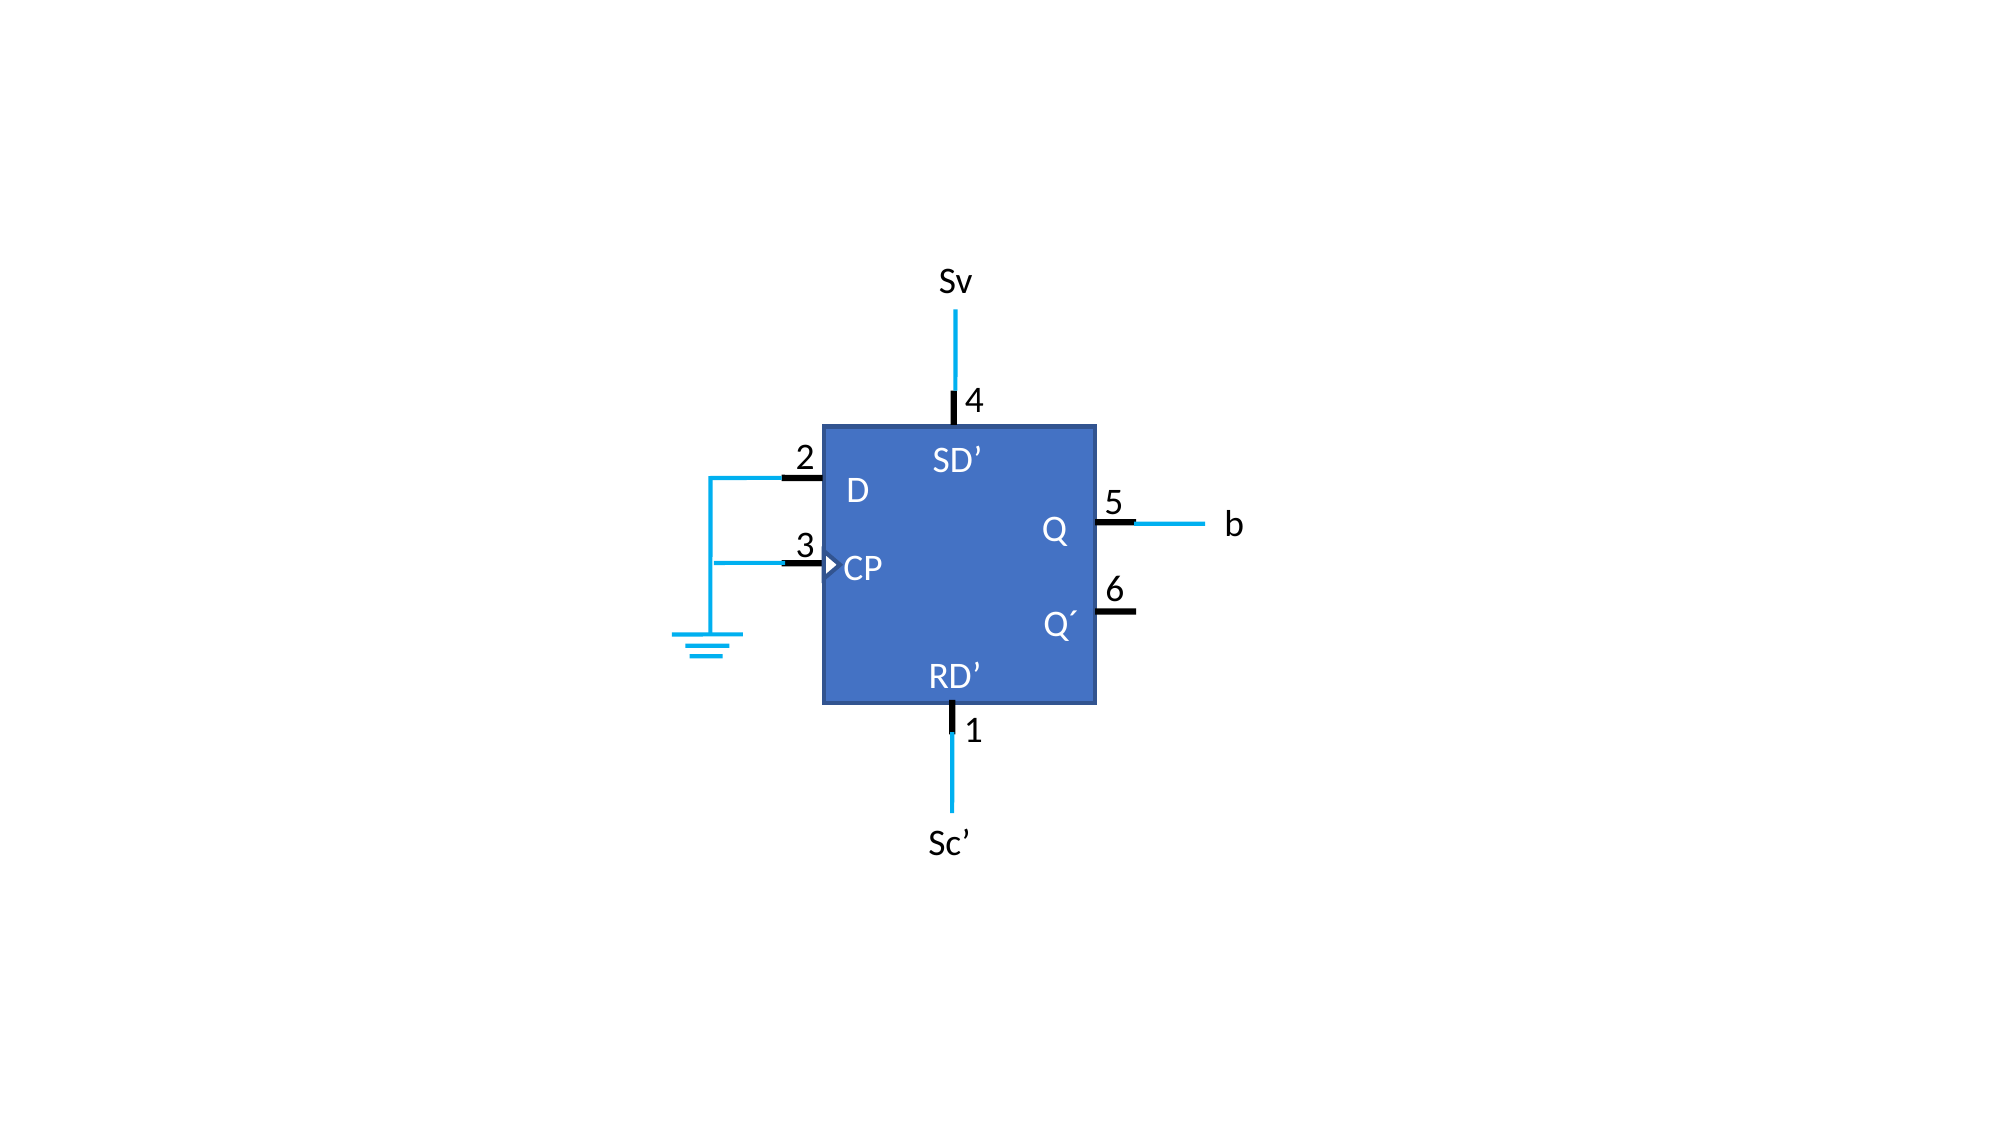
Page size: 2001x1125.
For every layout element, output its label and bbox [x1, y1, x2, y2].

text_box [671, 248, 1281, 871]
